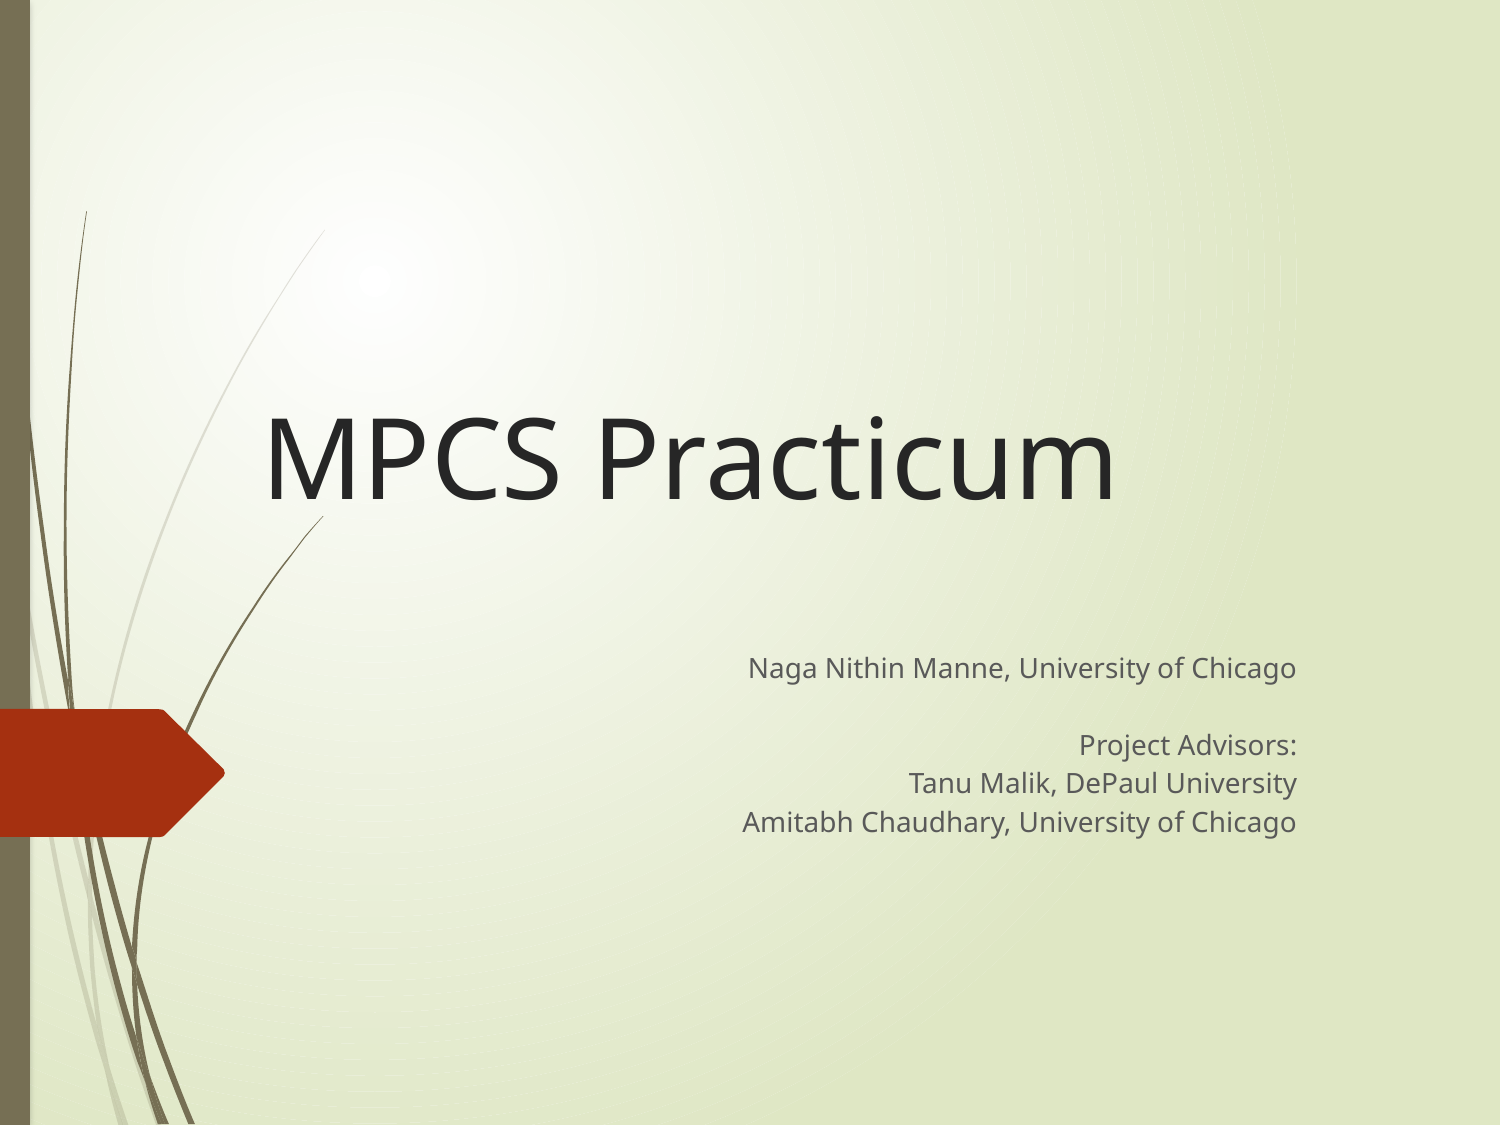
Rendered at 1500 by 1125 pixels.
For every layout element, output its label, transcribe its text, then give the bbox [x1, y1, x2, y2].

subtitle Naga Nithin Manne, University of Chicago Project Advisors: Tanu Malik, DePaul University Amitabh Chaudhary, University of Chicago [187, 642, 1313, 847]
title MPCS Practicum [187, 235, 1313, 530]
